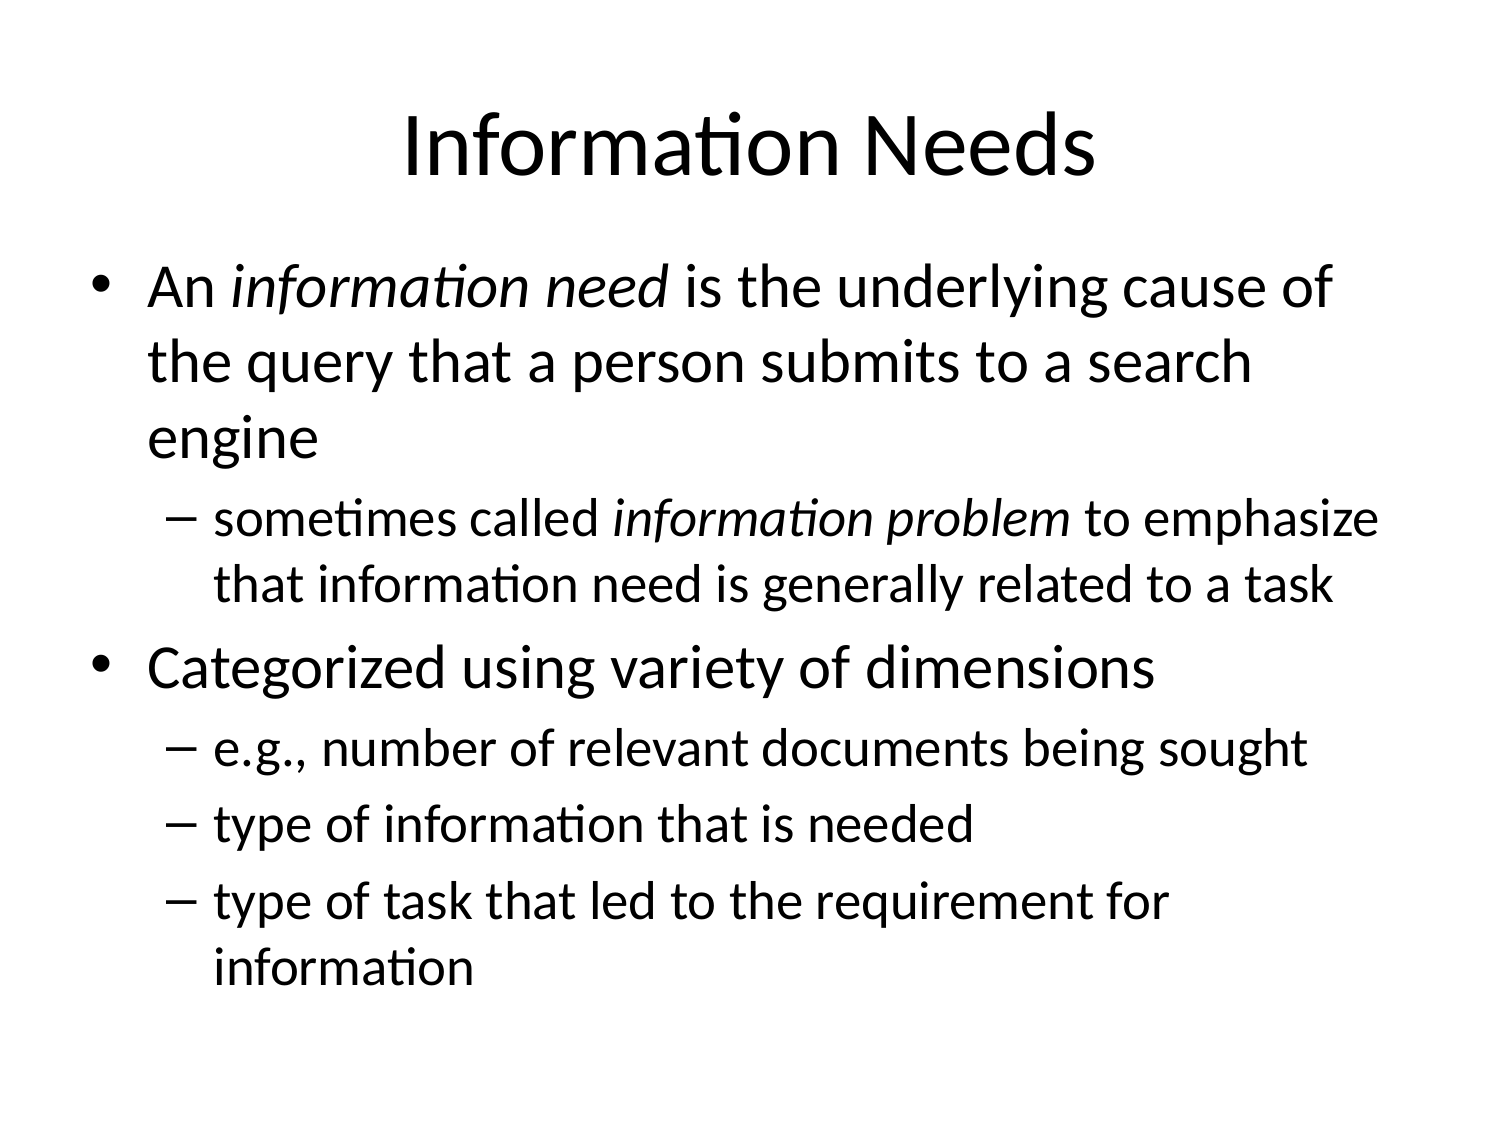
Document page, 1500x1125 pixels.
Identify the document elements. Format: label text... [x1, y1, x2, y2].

title Information Needs [75, 45, 1425, 233]
list An information need is the underlying cause of the query that a person submits to a search engine sometimes called information problem to emphasize that information need is generally related to a task Categorized using variety of dimensions e.g., number of relevant documents being sought type of information that is needed type of task that led to the requirement for information [75, 237, 1425, 1013]
